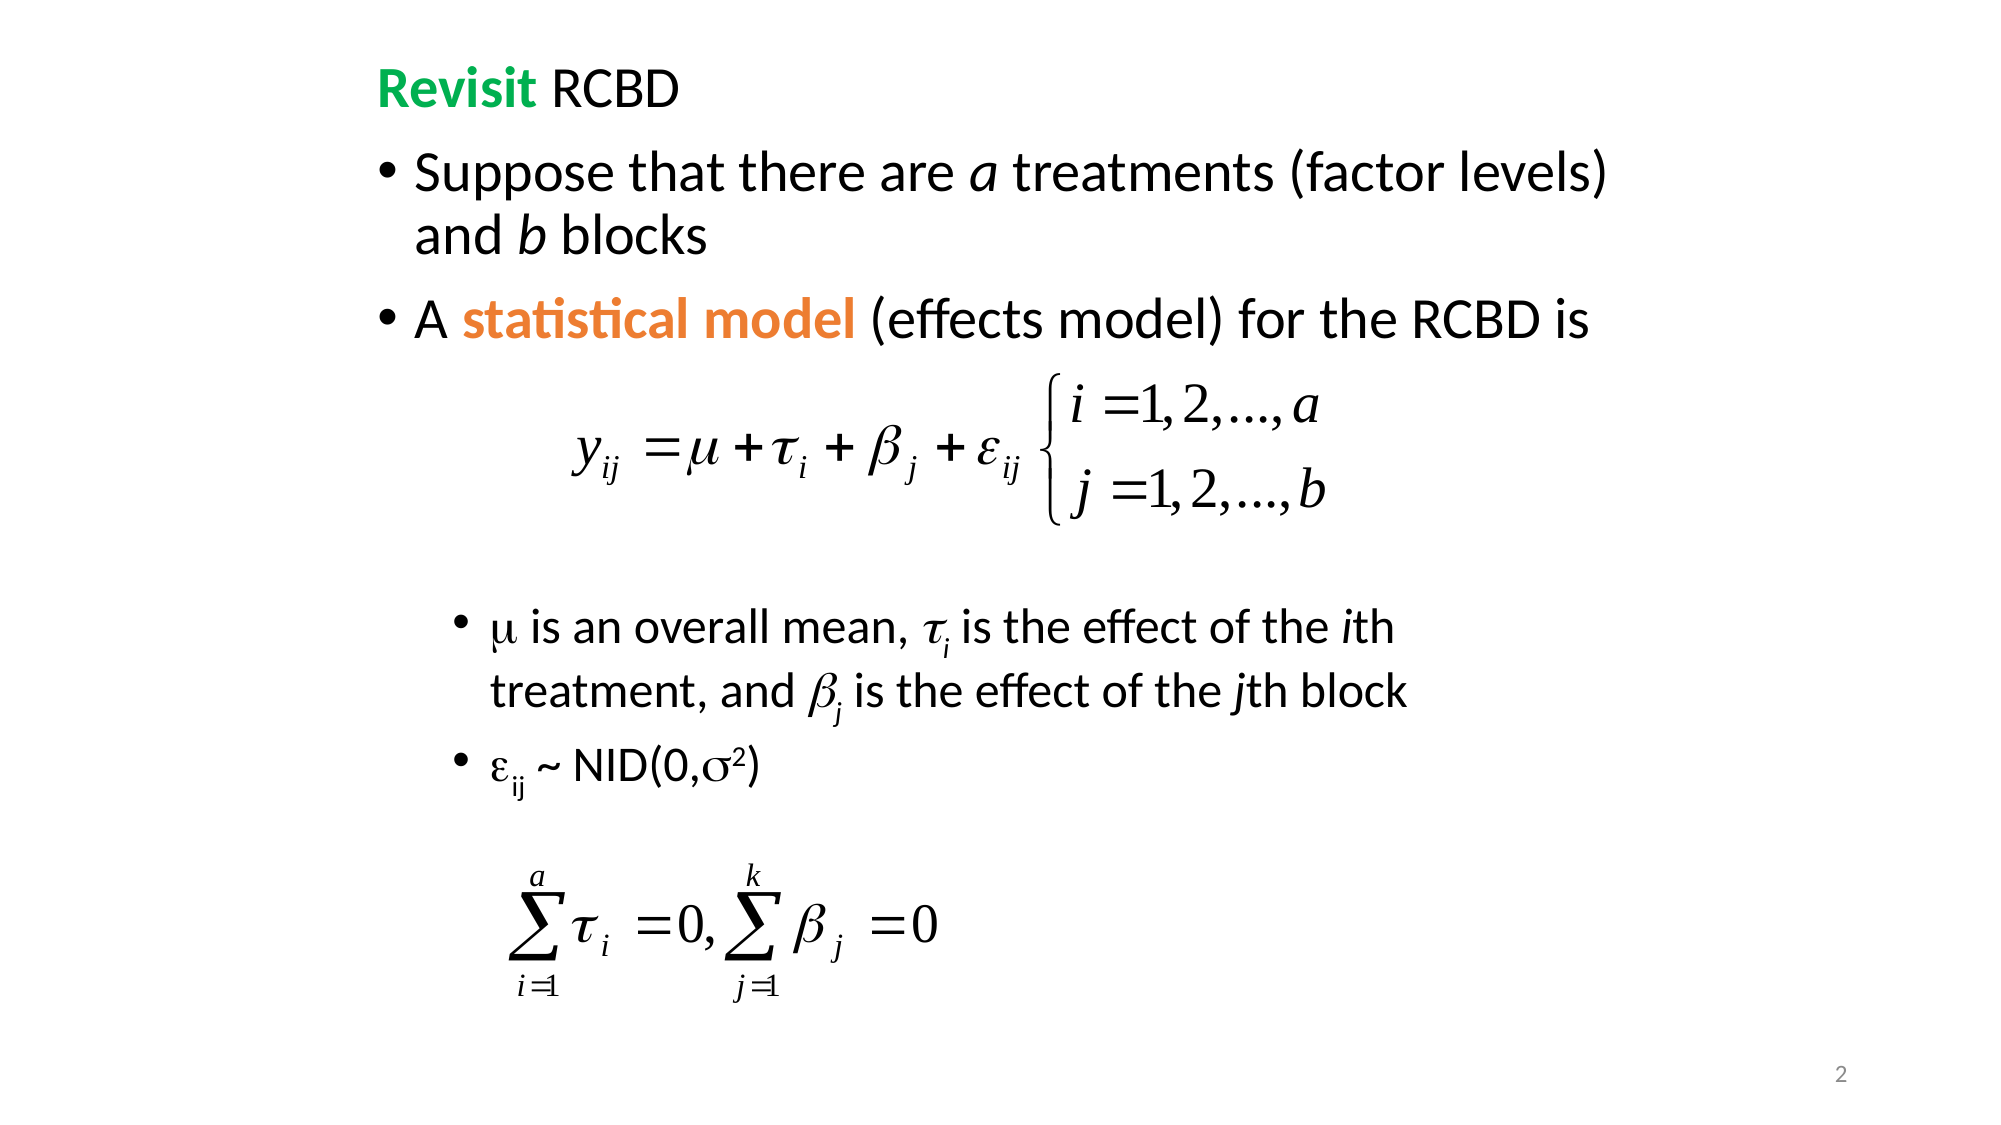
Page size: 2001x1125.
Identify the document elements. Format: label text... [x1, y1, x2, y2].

list Revisit RCBD Suppose that there are a treatments (factor levels) and b blocks A statistical model (effects model) for the RCBD is  is an overall mean, i is the effect of the ith treatment, and j is the effect of the jth block ij ~ NID(0,2) [362, 50, 1638, 1088]
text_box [499, 849, 950, 1013]
slide_number 2 [1412, 1042, 1863, 1103]
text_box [562, 364, 1338, 536]
